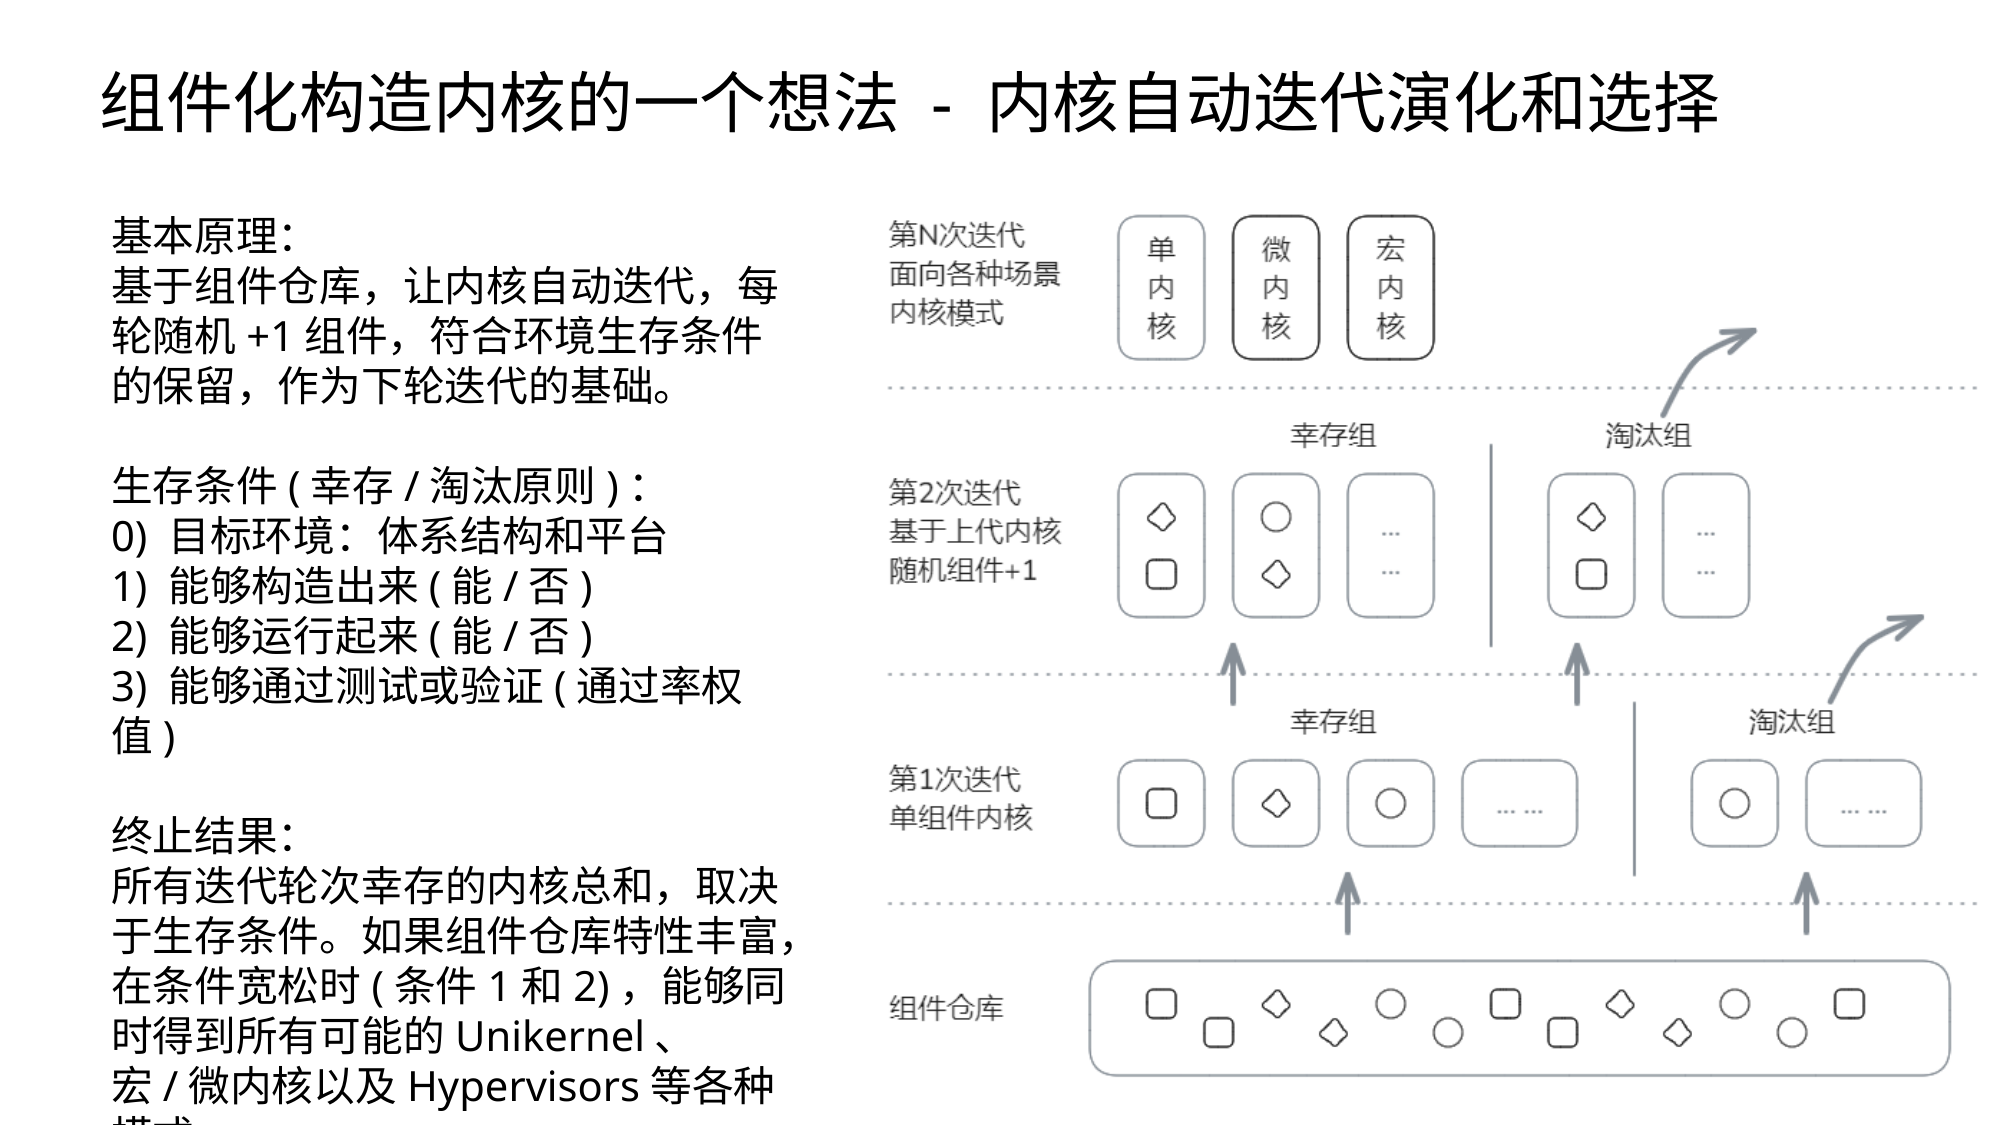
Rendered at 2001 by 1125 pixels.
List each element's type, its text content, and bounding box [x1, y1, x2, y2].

text_box 基本原理： 基于组件仓库，让内核自动迭代，每轮随机+1组件，符合环境生存条件的保留，作为下轮迭代的基础。 生存条件(幸存/淘汰原则)： 0) 目标环境：体系结构和平台 1) 能够构造出来(能/否) 2) 能够运行起来(能/否) 3) 能够通过测试或验证(通过率权值) 终止结果： 所有迭代轮次幸存的内核总和，取决于生存条件。如果组件仓库特性丰富，在条件宽松时(条件1和2)，能够同时得到所有可能的Unikernel、宏/微内核以及Hypervisors等各种模式。 [96, 202, 811, 1125]
picture [875, 202, 1993, 1090]
text_box 组件化构造内核的一个想法 - 内核自动迭代演化和选择 [84, 53, 1751, 149]
